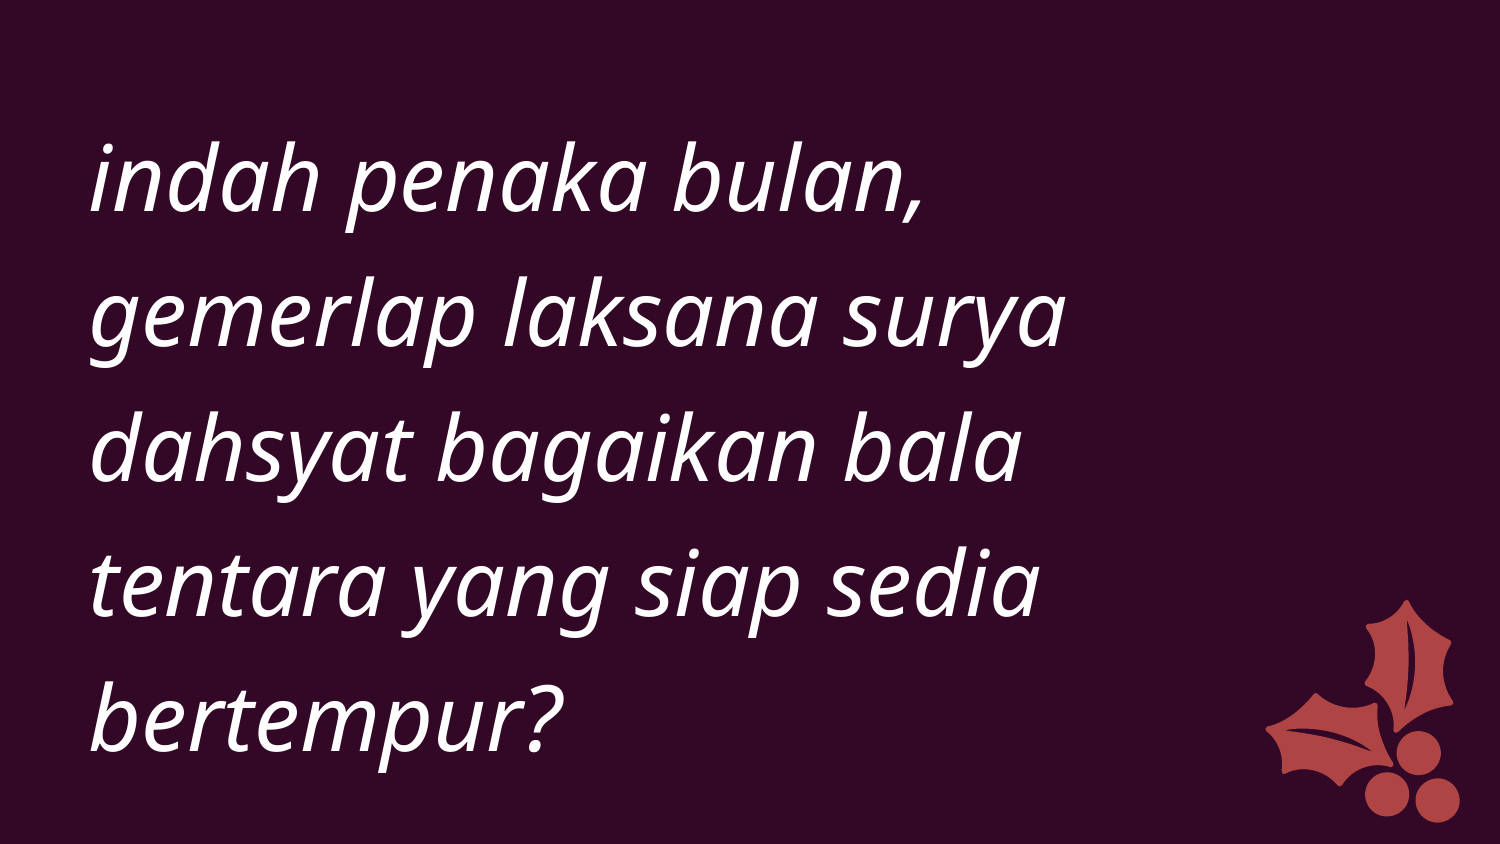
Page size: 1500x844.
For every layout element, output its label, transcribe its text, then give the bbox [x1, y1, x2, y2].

text_box indah penaka bulan, gemerlap laksana surya dahsyat bagaikan bala tentara yang siap sedia bertempur? [48, 104, 1399, 844]
